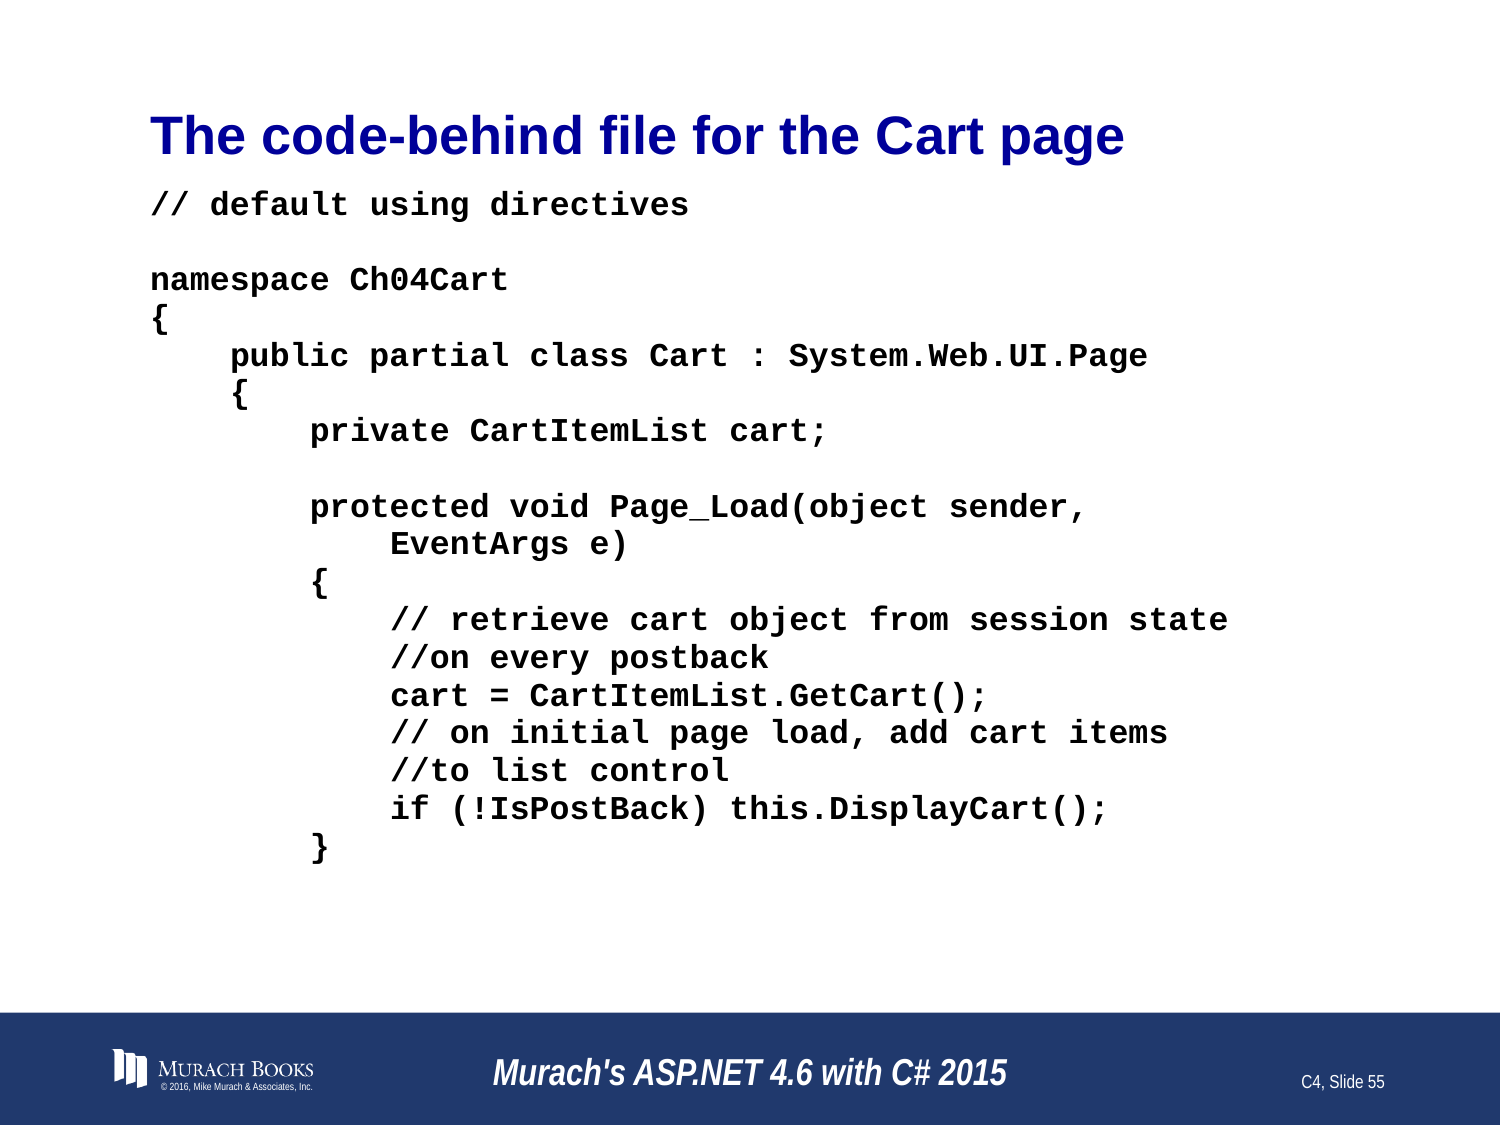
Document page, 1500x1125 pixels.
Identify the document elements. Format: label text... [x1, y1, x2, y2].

title The code-behind file for the Cart page [150, 99, 1350, 166]
slide_number C4, Slide 55 [1087, 1025, 1400, 1100]
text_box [149, 187, 1348, 868]
footer © 2016, Mike Murach & Associates, Inc. [12, 1025, 463, 1100]
slide_number Murach's ASP.NET 4.6 with C# 2015 [463, 1025, 1050, 1100]
